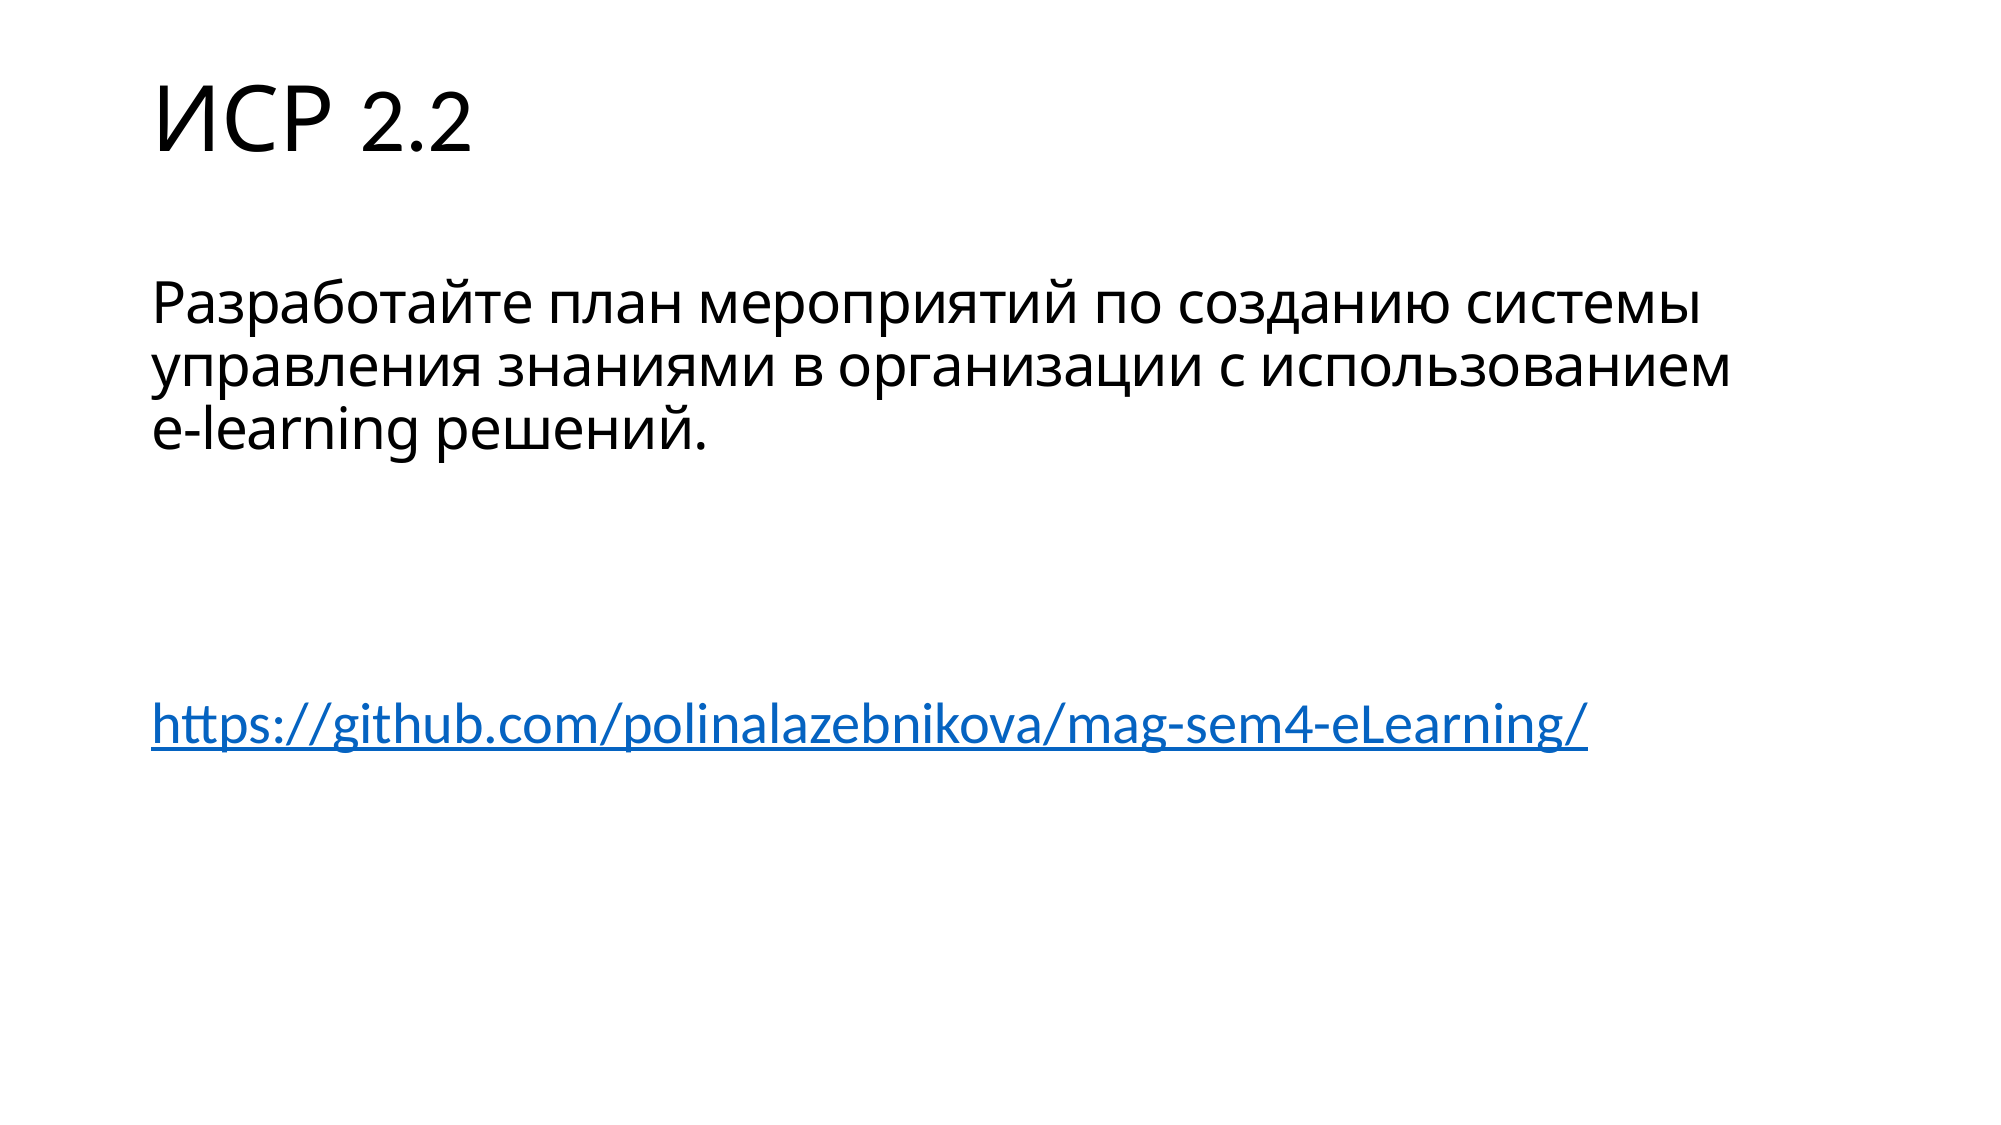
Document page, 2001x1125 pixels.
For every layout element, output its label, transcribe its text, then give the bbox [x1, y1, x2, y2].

text_box https://github.com/polinalazebnikova/mag-sem4-eLearning/ [149, 683, 1799, 756]
text_box ИСР 2.2 Разработайте план мероприятий по созданию системы управления знаниями в организации с использованием e-learning решений. [149, 38, 1745, 462]
